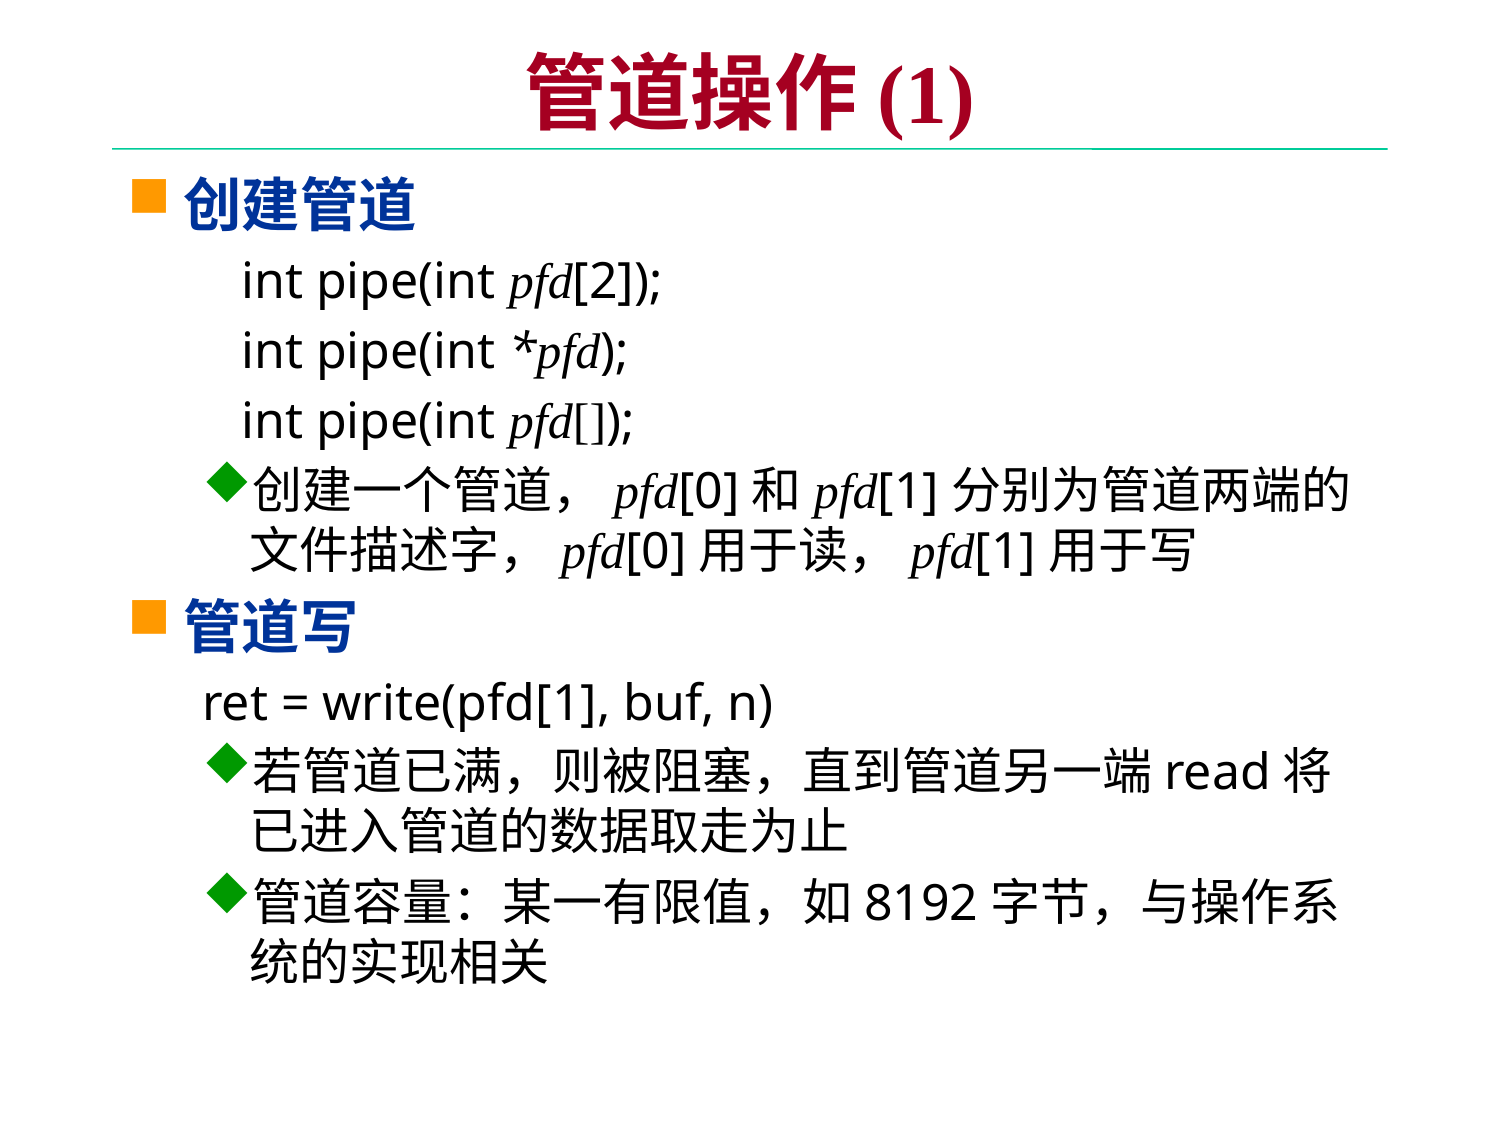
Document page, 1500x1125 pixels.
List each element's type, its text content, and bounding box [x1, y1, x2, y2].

title 管道操作(1) [112, 31, 1388, 150]
list 创建管道 int pipe(int pfd[2]); int pipe(int *pfd); int pipe(int pfd[]); 创建一个管道，pfd[0]和pfd[1]分别为管道两端的文件描述字，pfd[0]用于读，pfd[1]用于写 管道写 ret = write(pfd[1], buf, n) 若管道已满，则被阻塞，直到管道另一端read将已进入管道的数据取走为止 管道容量：某一有限值，如8192字节，与操作系统的实现相关 [112, 160, 1388, 1047]
